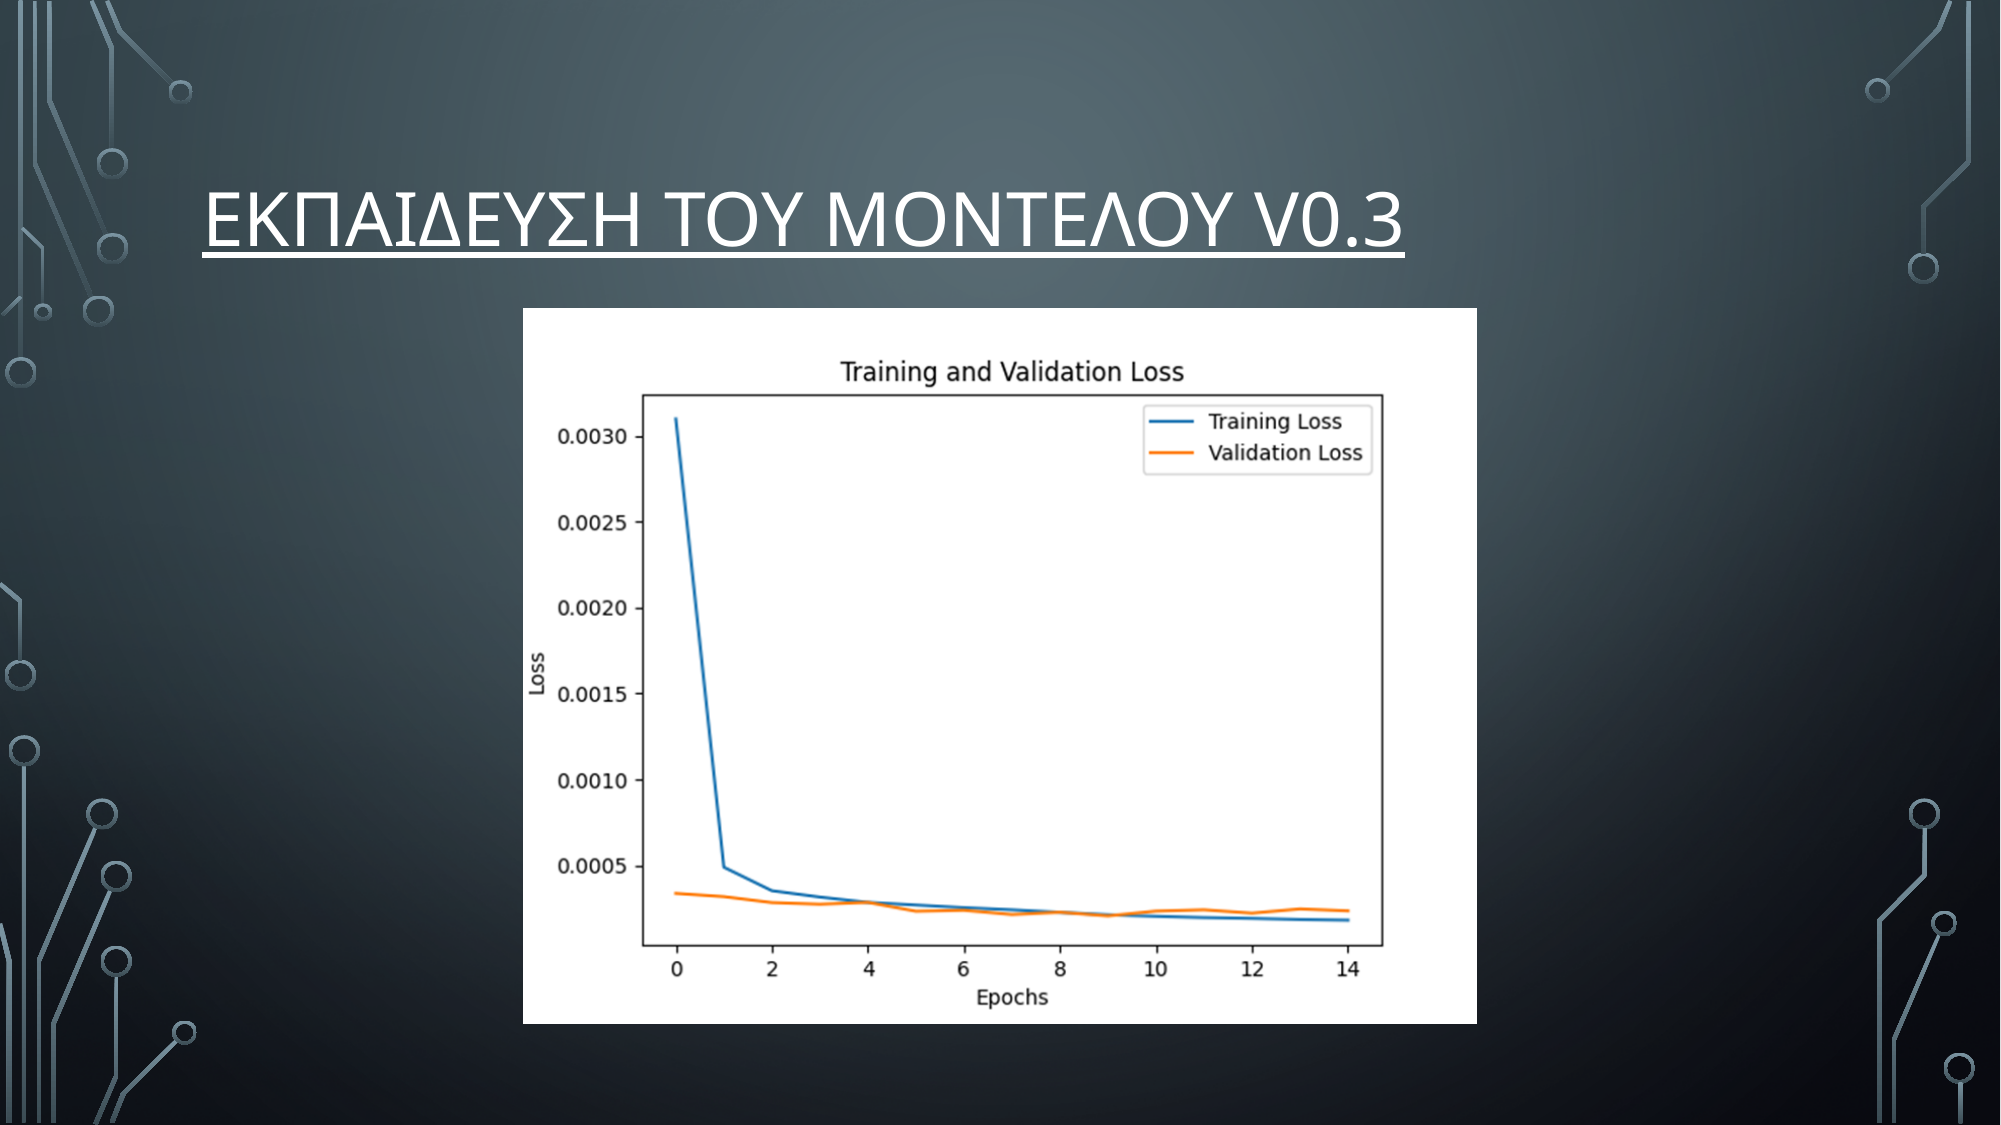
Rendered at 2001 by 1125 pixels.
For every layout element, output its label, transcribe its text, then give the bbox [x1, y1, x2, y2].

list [522, 308, 1477, 1024]
title ΕΚΠΑΙΔΕΥΣΗ ΤΟΥ ΜΟΝΤΕΛΟΥ V0.3 [187, 101, 1813, 344]
